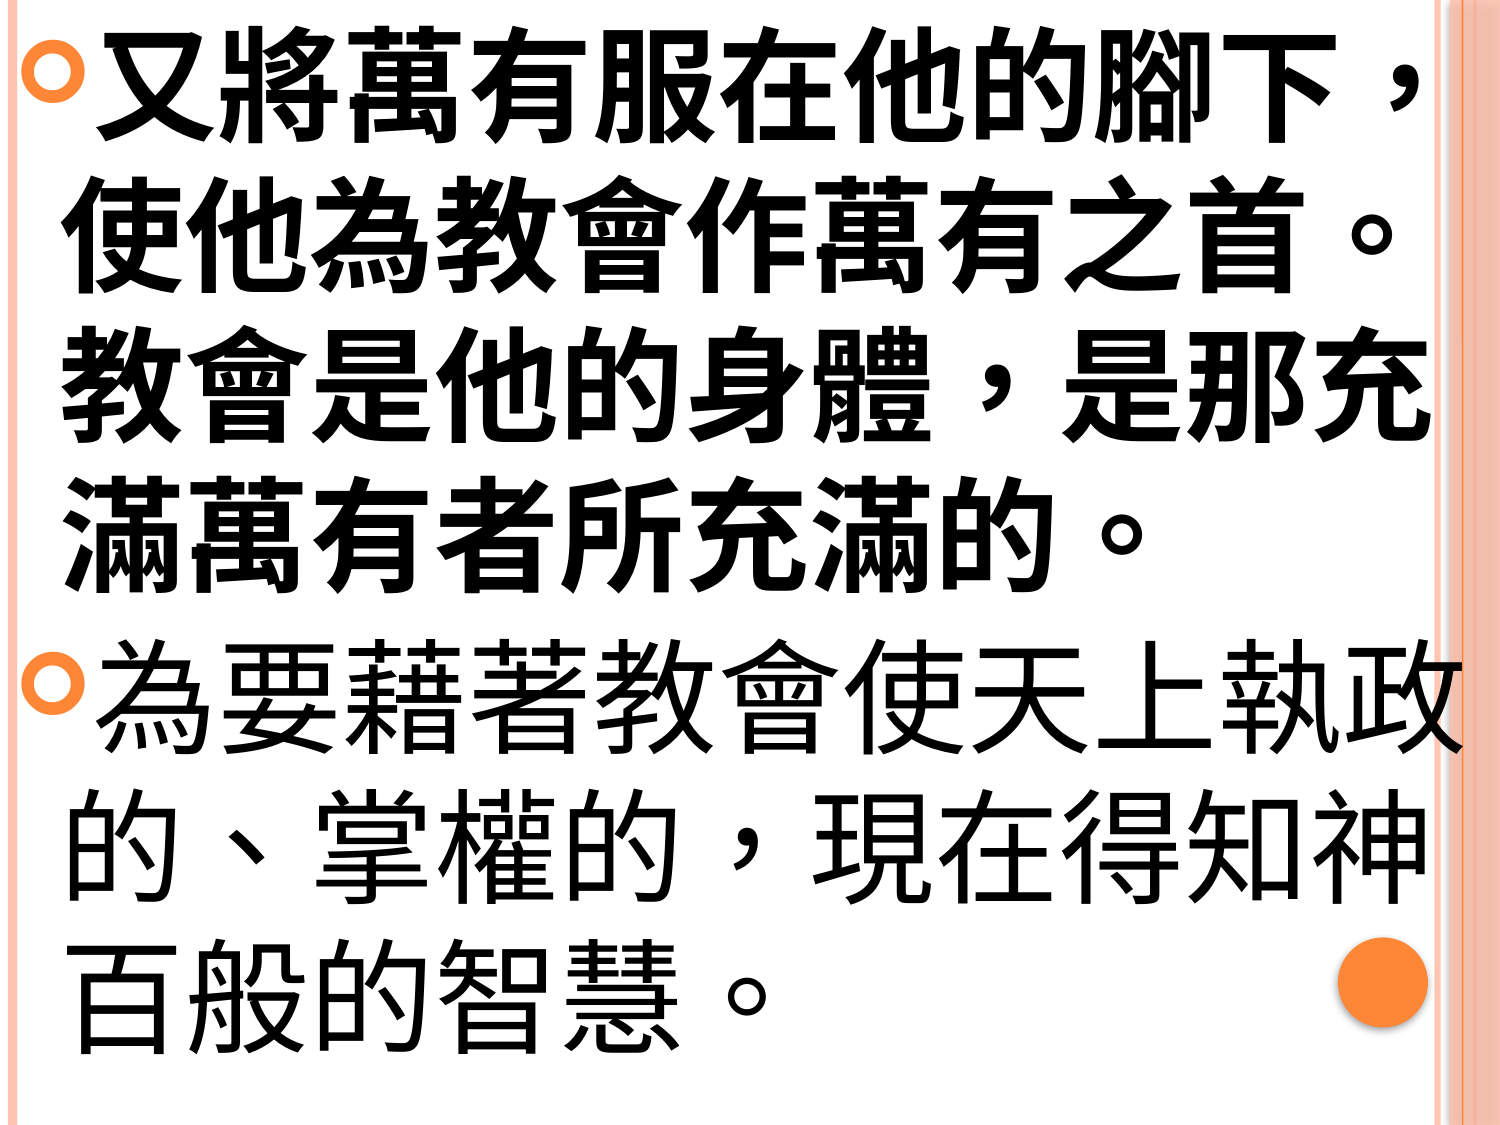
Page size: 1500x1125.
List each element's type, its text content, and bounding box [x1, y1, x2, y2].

list 又將萬有服在他的腳下，使他為教會作萬有之首。 教會是他的身體，是那充滿萬有者所充滿的。 為要藉著教會使天上執政的、掌權的，現在得知神百般的智慧。 [0, 0, 1500, 1125]
